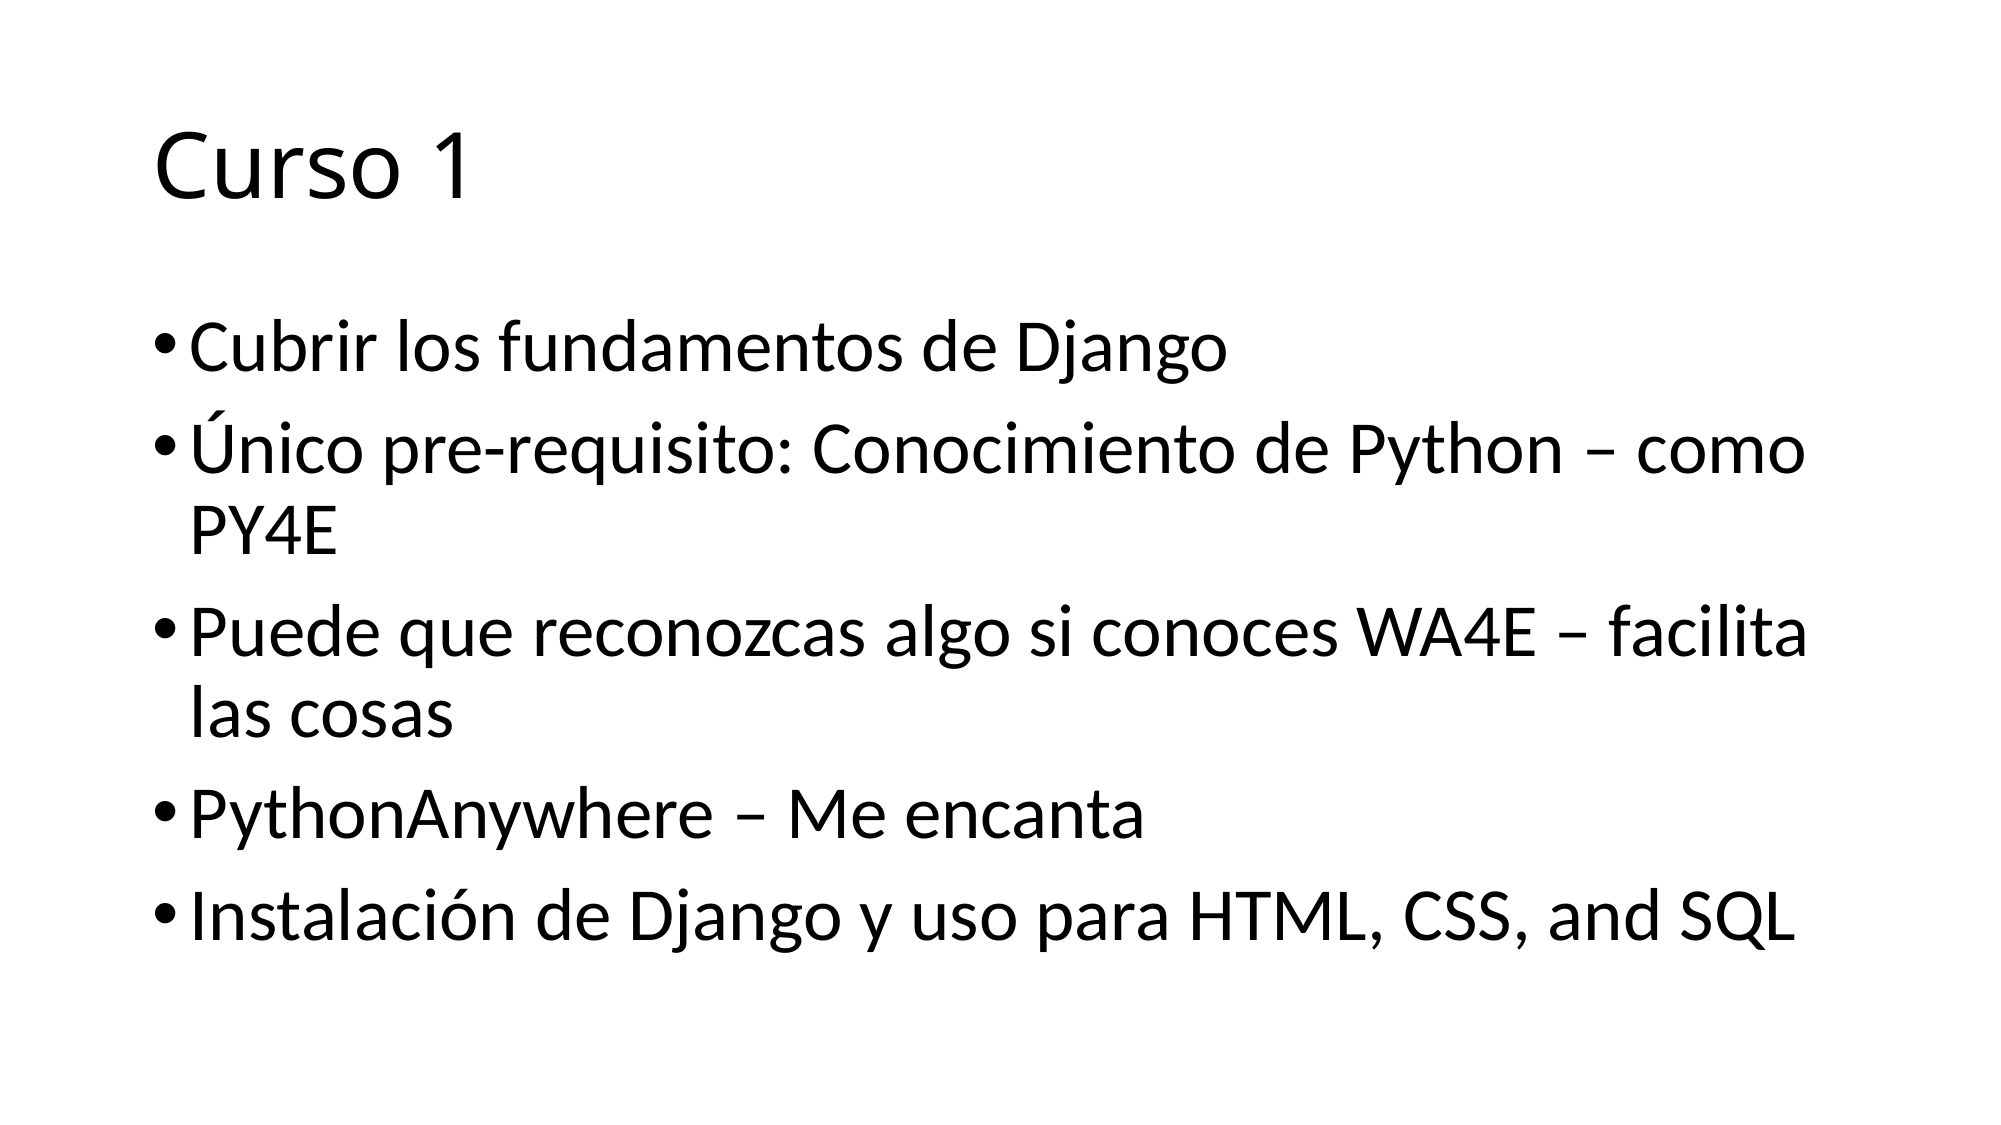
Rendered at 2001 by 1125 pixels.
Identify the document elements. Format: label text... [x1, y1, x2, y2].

list Cubrir los fundamentos de Django Único pre-requisito: Conocimiento de Python – como PY4E Puede que reconozcas algo si conoces WA4E – facilita las cosas PythonAnywhere – Me encanta Instalación de Django y uso para HTML, CSS, and SQL [137, 299, 1863, 1014]
title Curso 1 [137, 59, 1863, 278]
